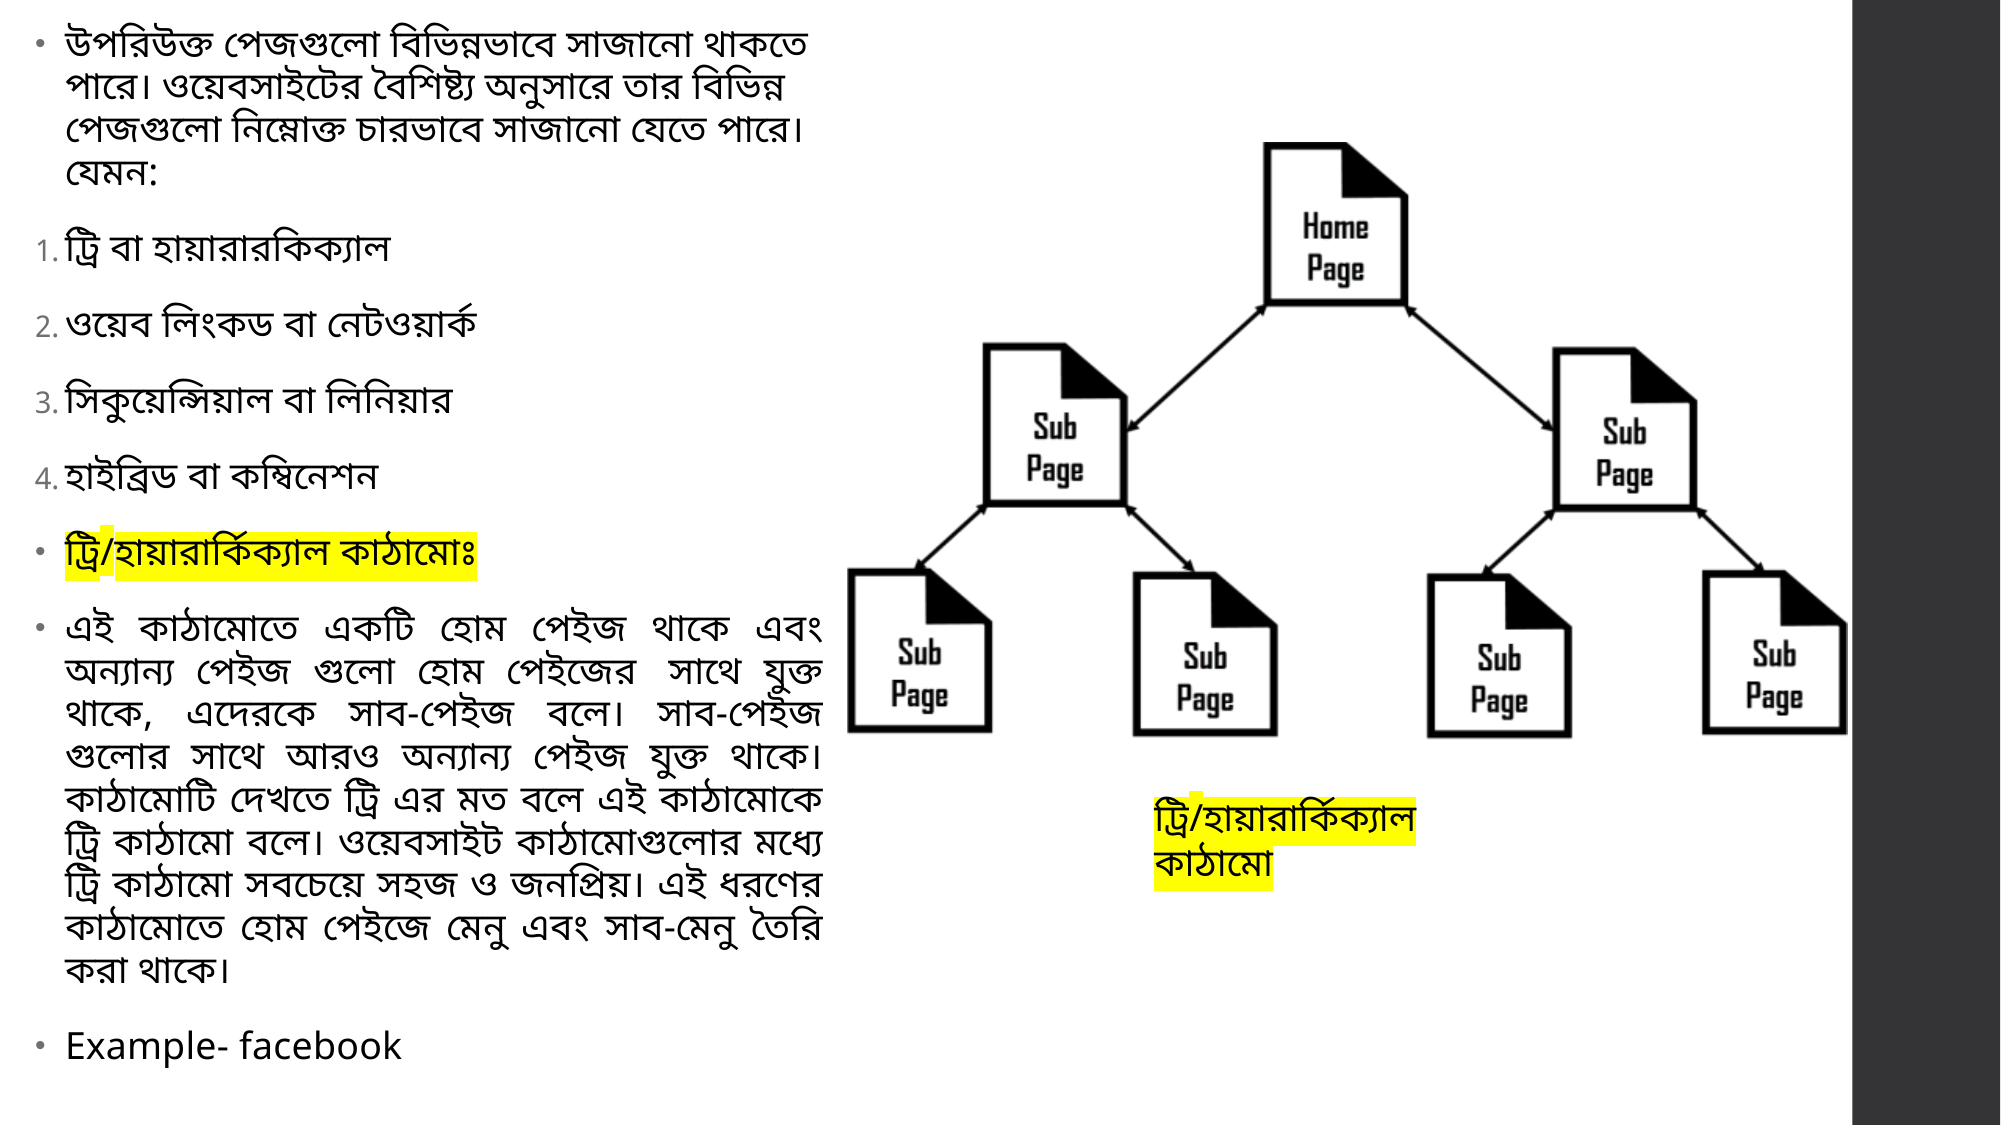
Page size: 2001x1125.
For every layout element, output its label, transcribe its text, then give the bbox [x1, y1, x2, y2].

list উপরিউক্ত পেজগুলো বিভিন্নভাবে সাজানো থাকতে পারে। ওয়েবসাইটের বৈশিষ্ট্য অনুসারে তার বিভিন্ন পেজগুলো নিম্নোক্ত চারভাবে সাজানো যেতে পারে। যেমন: ট্রি বা হায়ারারকিক্যাল ওয়েব লিংকড বা নেটওয়ার্ক সিকুয়েন্সিয়াল বা লিনিয়ার হাইব্রিড বা কম্বিনেশন ট্রি/হায়ারার্কিক্যাল কাঠামোঃ এই কাঠামোতে একটি হোম পেইজ থাকে এবং অন্যান্য পেইজ গুলো হোম পেইজের সাথে যুক্ত থাকে, এদেরকে সাব-পেইজ বলে। সাব-পেইজ গুলোর সাথে আরও অন্যান্য পেইজ যুক্ত থাকে। কাঠামোটি দেখতে ট্রি এর মত বলে এই কাঠামোকে ট্রি কাঠামো বলে। ওয়েবসাইট কাঠামোগুলোর মধ্যে ট্রি কাঠামো সবচেয়ে সহজ ও জনপ্রিয়। এই ধরণের কাঠামোতে হোম পেইজে মেনু এবং সাব-মেনু তৈরি করা থাকে। Example- facebook [20, 15, 839, 1094]
picture [847, 141, 1848, 741]
text_box ট্রি/হায়ারার্কিক্যাল কাঠামো [1139, 786, 1556, 891]
